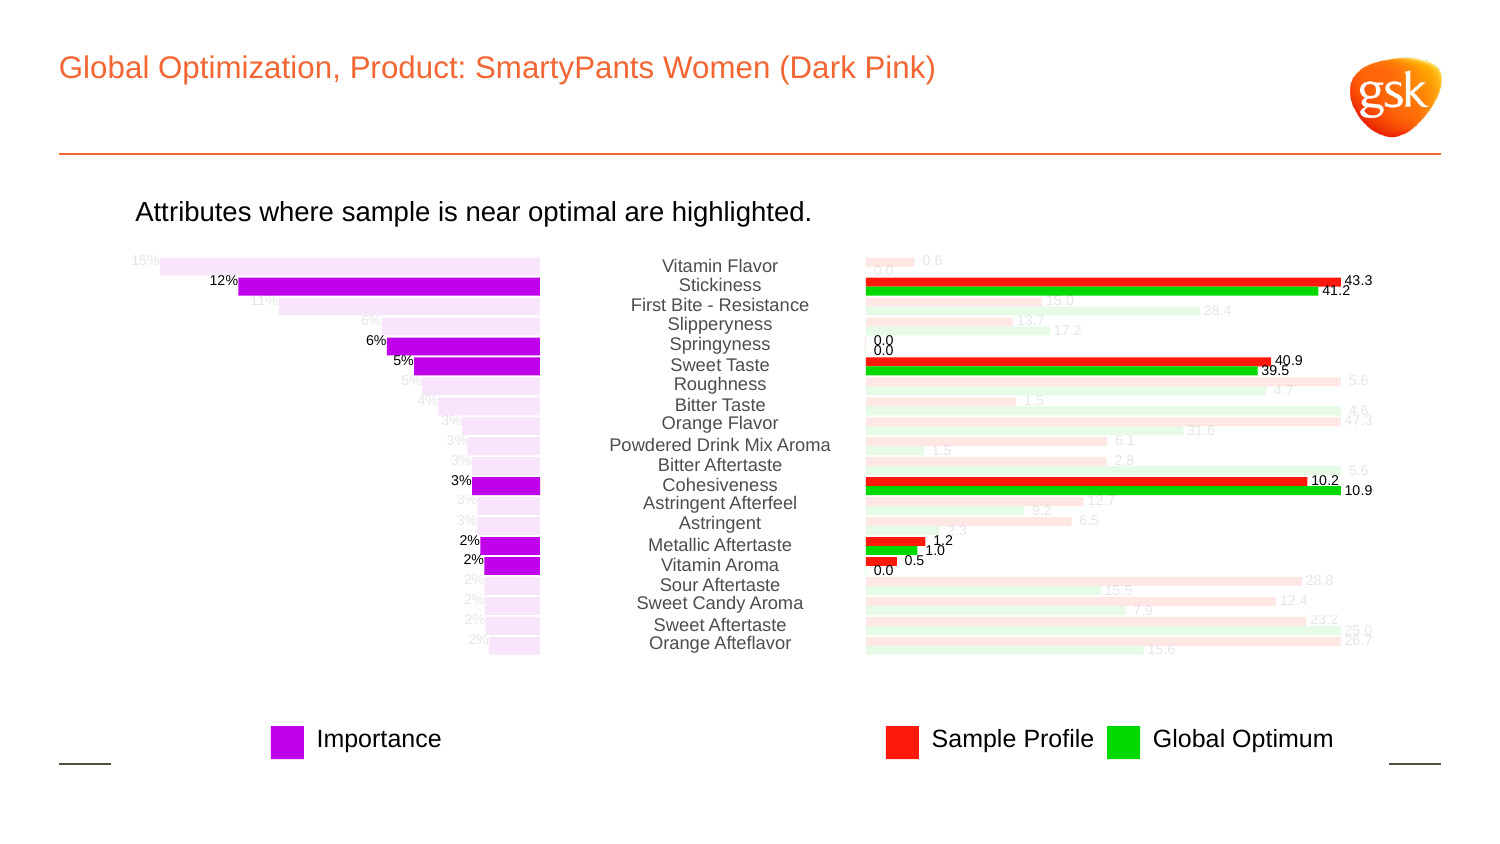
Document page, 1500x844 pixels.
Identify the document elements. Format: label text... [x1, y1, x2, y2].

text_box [112, 194, 1388, 796]
picture [1333, 38, 1457, 157]
title Global Optimization, Product: SmartyPants Women (Dark Pink) [58, 47, 1302, 86]
